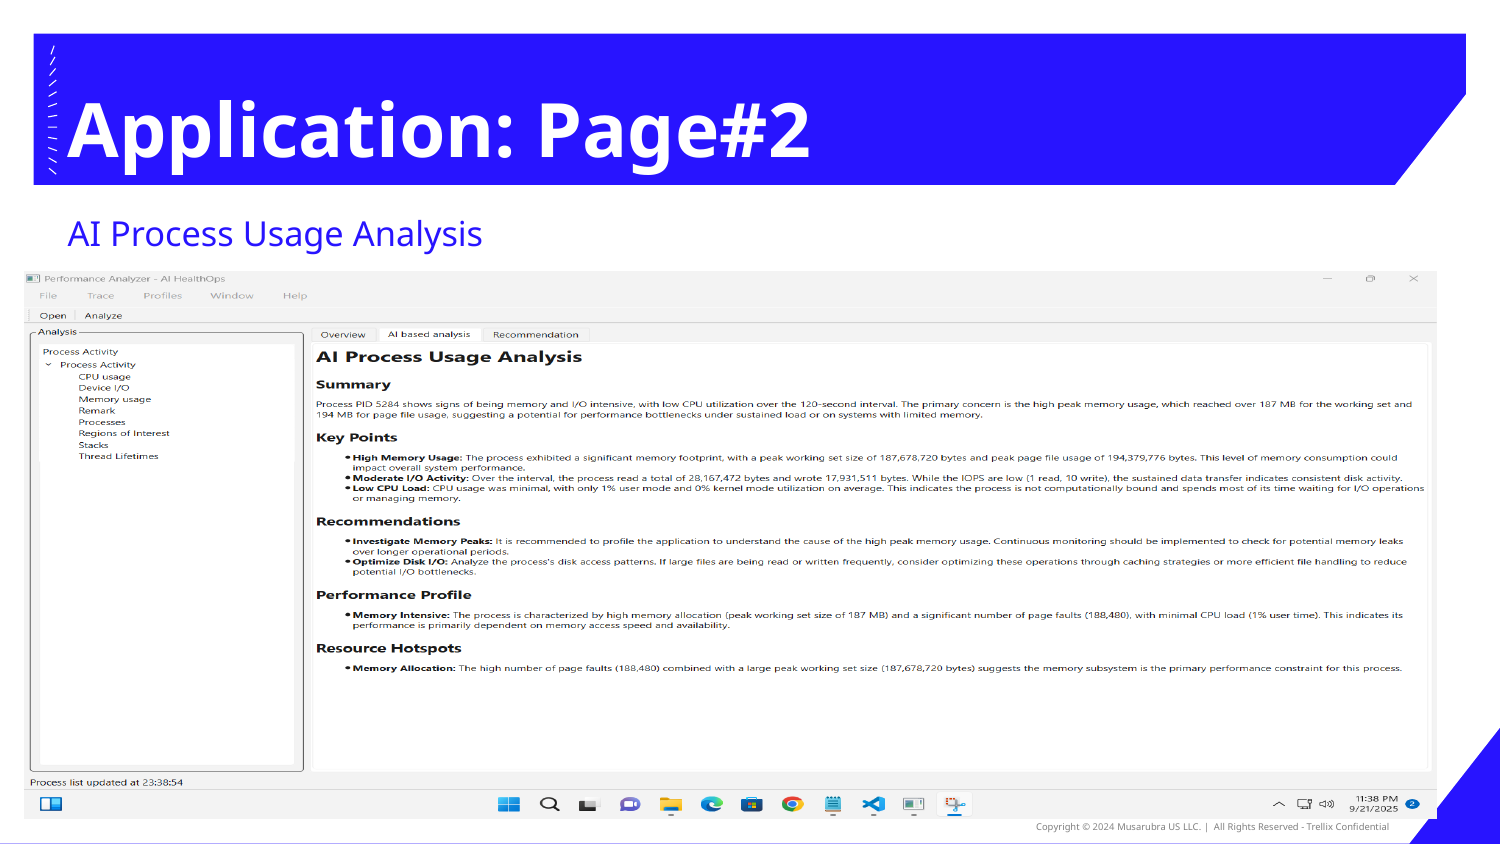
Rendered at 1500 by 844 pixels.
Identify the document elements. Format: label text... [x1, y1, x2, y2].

title Application: Page#2 [67, 62, 1433, 173]
picture [24, 271, 1437, 819]
list AI Process Usage Analysis [67, 219, 1433, 269]
